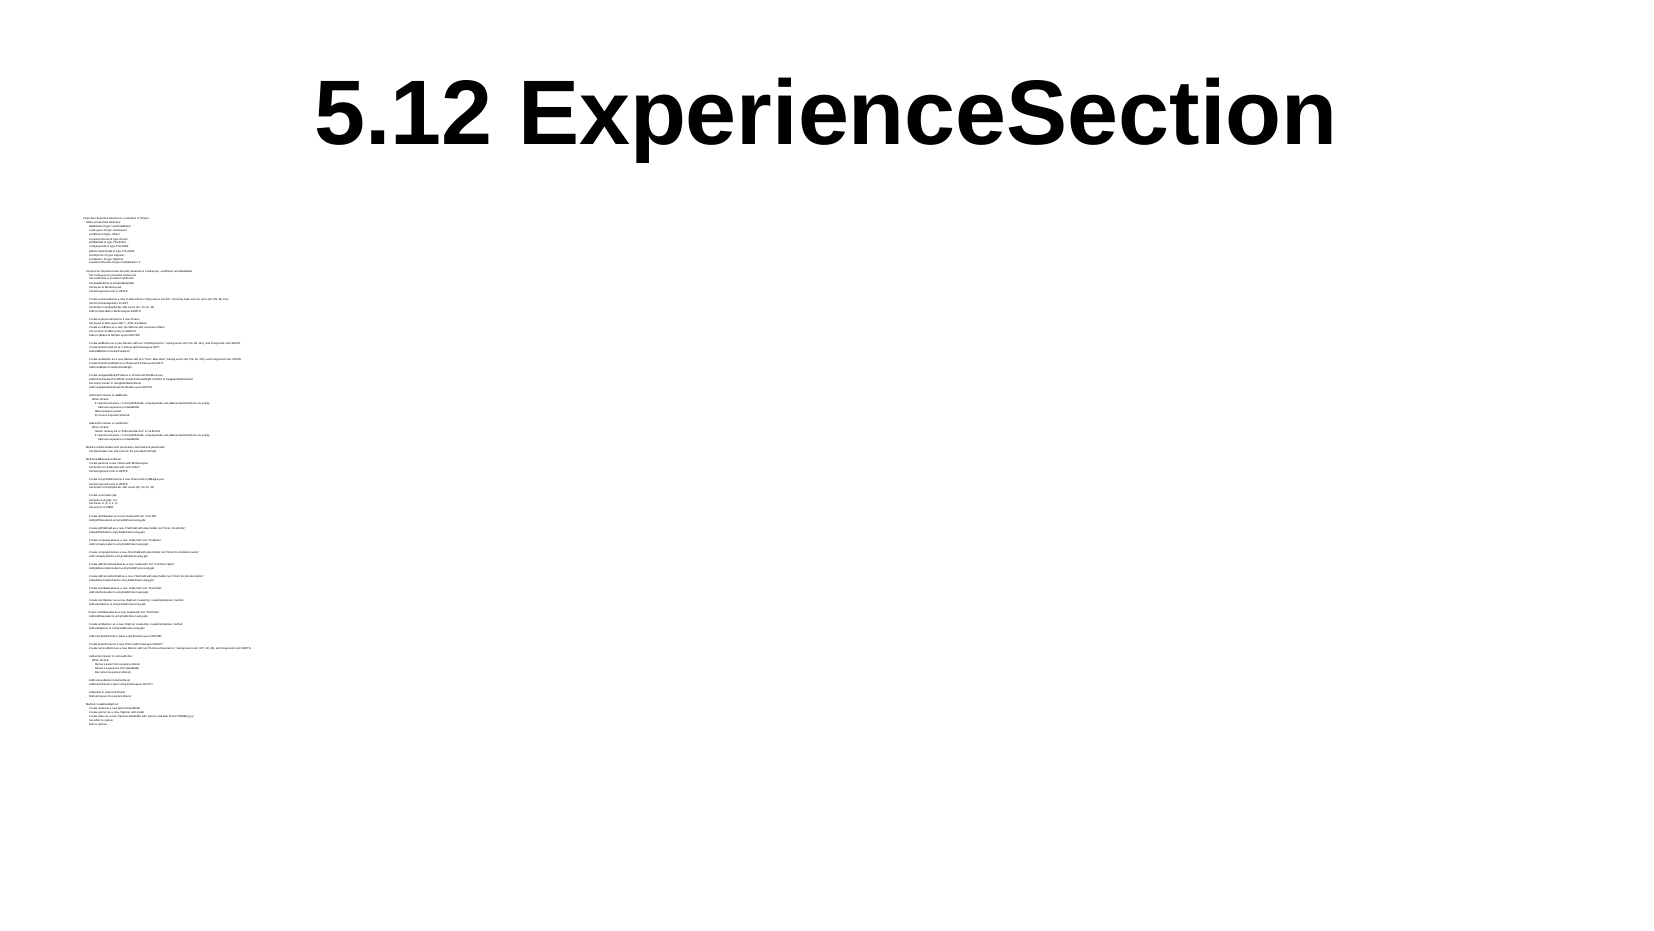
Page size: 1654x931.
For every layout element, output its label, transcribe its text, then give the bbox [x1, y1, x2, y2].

title 5.12 ExperienceSection [82, 37, 1571, 193]
list Final class ExperienceSection is a subclass of JPanel Define private final attributes: dataModel of type UserDataModel cardLayout of type CardLayout cardPanel of type JPanel experiencePanel of type JPanel jobTitleField of type JTextField companyField of type JTextField jobDescriptionField of type JTextField startSpinner of type JSpinner endSpinner of type JSpinner experiencePanels of type int initialized to 0 Constructor ExperienceSection with parameters cardLayout, cardPanel, and dataModel Set cardLayout to provided cardLayout Set cardPanel to provided cardPanel Set dataModel to provided dataModel Set layout to BorderLayout Set background color to WHITE Create sectionLabel as a new JLabel with text "Experience Section", font Arial, bold, size 24, and color (59, 89, 152) Set horizontal alignment to LEFT Set border to EmptyBorder with insets (10, 20, 10, 20) Add sectionLabel to BorderLayout.NORTH Create experiencePanel as a new JPanel Set layout to BoxLayout with Y_AXIS orientation Create scrollPane as a new JScrollPane with experiencePanel Set vertical scrollbar policy to ALWAYS Add scrollPane to BorderLayout.CENTER Create addButton as a new JButton with text "Add Experience", background color (59, 89, 152), and foreground color WHITE Create buttonPanelLeft as a JPanel with FlowLayout LEFT Add addButton to buttonPanelLeft Create nextButton as a new JButton with text "Next: Education", background color (59, 89, 152), and foreground color WHITE Create buttonPanelRight as a JPanel with FlowLayout RIGHT Add nextButton to buttonPanelRight Create navigationButtonPanel as a JPanel with BorderLayout Add buttonPanelLeft to WEST and buttonPanelRight to EAST of navigationButtonPanel Set empty border to navigationButtonPanel Add navigationButtonPanel to BorderLayout.SOUTH Add action listener to addButton: When clicked: If experiencePanels > 0 and jobTitleField, companyField, and jobDescriptionField are not empty: Add new experience to dataModel Add experience panel Increment experiencePanels Add action listener to nextButton: When clicked: Switch cardLayout to "EducationSection" in cardPanel If experiencePanels > 0 and jobTitleField, companyField, and jobDescriptionField are not empty: Add new experience to dataModel Method setPlaceholder with parameters textField and placeholder Set placeholder text and color for the provided textField Method addExperiencePanel Create panel as a new JPanel with BorderLayout Set border to LineBorder with color GRAY Set background color to WHITE Create entryFieldsPanel as a new JPanel with GridBagLayout Set background color to WHITE Set border to EmptyBorder with insets (20, 20, 20, 20) Create constraints gbc Set gridx and gridy to 0 Set insets to (5, 5, 5, 5) Set anchor to WEST Create jobTitleLabel as a new JLabel with text "Job Title" Add jobTitleLabel to entryFieldsPanel using gbc Create jobTitleField as a new JTextField with placeholder text "Enter the job title" Add jobTitleField to entryFieldsPanel using gbc Create companyLabel as a new JLabel with text "Institution" Add companyLabel to entryFieldsPanel using gbc Create companyField as a new JTextField with placeholder text "Enter the institution name" Add companyField to entryFieldsPanel using gbc Create jobDescriptionLabel as a new JLabel with text "Job Description" Add jobDescriptionLabel to entryFieldsPanel using gbc Create jobDescriptionField as a new JTextField with placeholder text "Enter the job description" Add jobDescriptionField to entryFieldsPanel using gbc Create startDateLabel as a new JLabel with text "Start Date" Add startDateLabel to entryFieldsPanel using gbc Create startSpinner as a new JSpinner created by createDateSpinner method Add startSpinner to entryFieldsPanel using gbc Create endDateLabel as a new JLabel with text "End Date" Add endDateLabel to entryFieldsPanel using gbc Create endSpinner as a new JSpinner created by createDateSpinner method Add endSpinner to entryFieldsPanel using gbc Add entryFieldsPanel to panel using BorderLayout.CENTER Create buttonPanel as a new JPanel with FlowLayout RIGHT Create removeButton as a new JButton with text "Remove Experience", background color (237, 28, 36), and foreground color WHITE Add action listener to removeButton: When clicked: Remove panel from experiencePanel Remove experience from dataModel Decrement experiencePanels Add removeButton to buttonPanel Add buttonPanel to panel using BrderLayout.SOUTH Add panel to experiencePanel Refresh layout of experiencePanel Method createDateSpinner Create model as a new SpinnerDateModel Create spinner as a new JSpinner with model Create editor as a new JSpinner.DateEditor with spinner and date format "MM/dd/yyyy" Set editor to spinner Return spinner [82, 217, 1571, 757]
